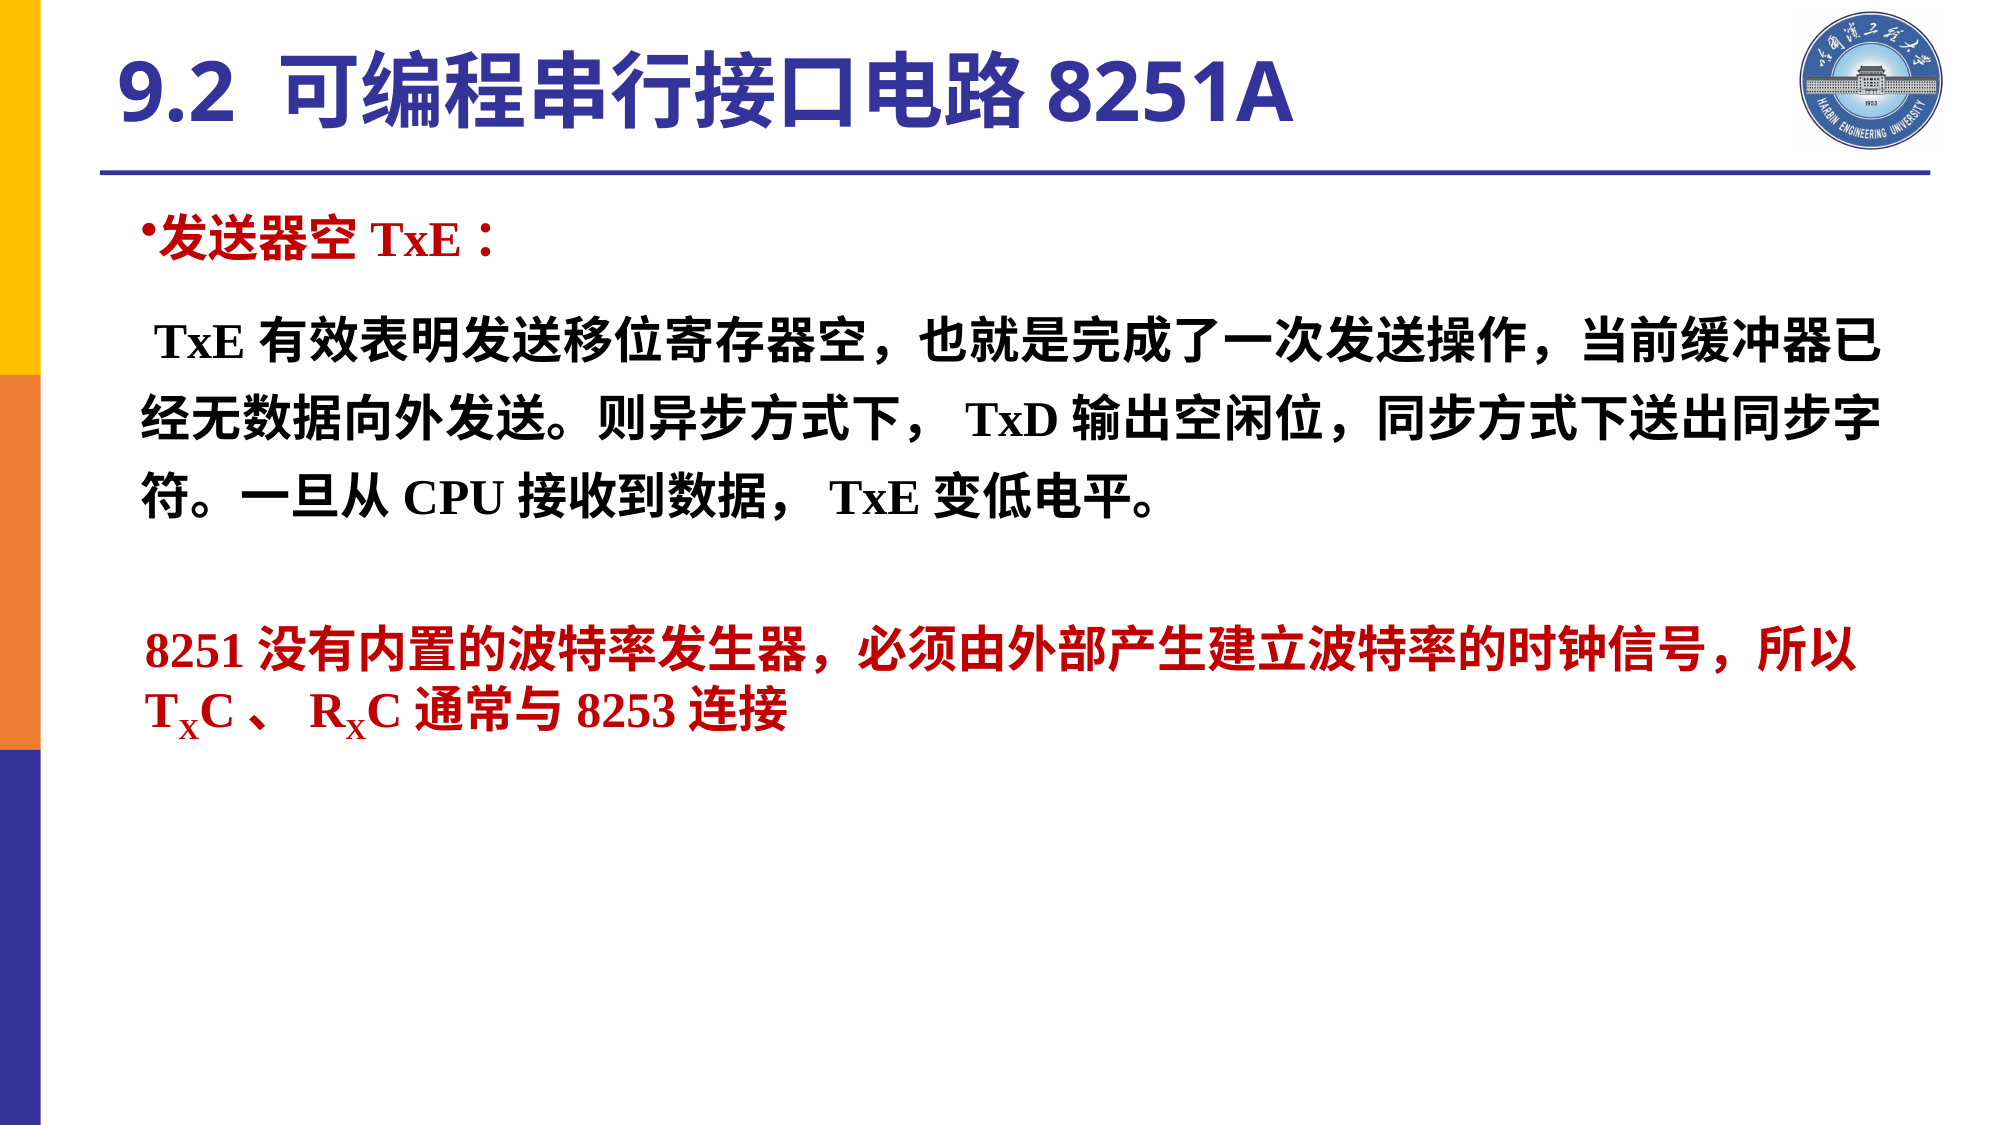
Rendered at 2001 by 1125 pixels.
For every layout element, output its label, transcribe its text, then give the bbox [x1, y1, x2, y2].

text_box 发送器空TxE： TxE有效表明发送移位寄存器空，也就是完成了一次发送操作，当前缓冲器已经无数据向外发送。则异步方式下，TxD输出空闲位，同步方式下送出同步字符。一旦从CPU接收到数据，TxE变低电平。 [125, 113, 1898, 548]
text_box 9.2 可编程串行接口电路8251A [102, 42, 1590, 173]
picture [1538, 9, 1979, 165]
text_box 8251没有内置的波特率发生器，必须由外部产生建立波特率的时钟信号，所以TXC、RXC通常与8253连接 [130, 609, 1898, 745]
